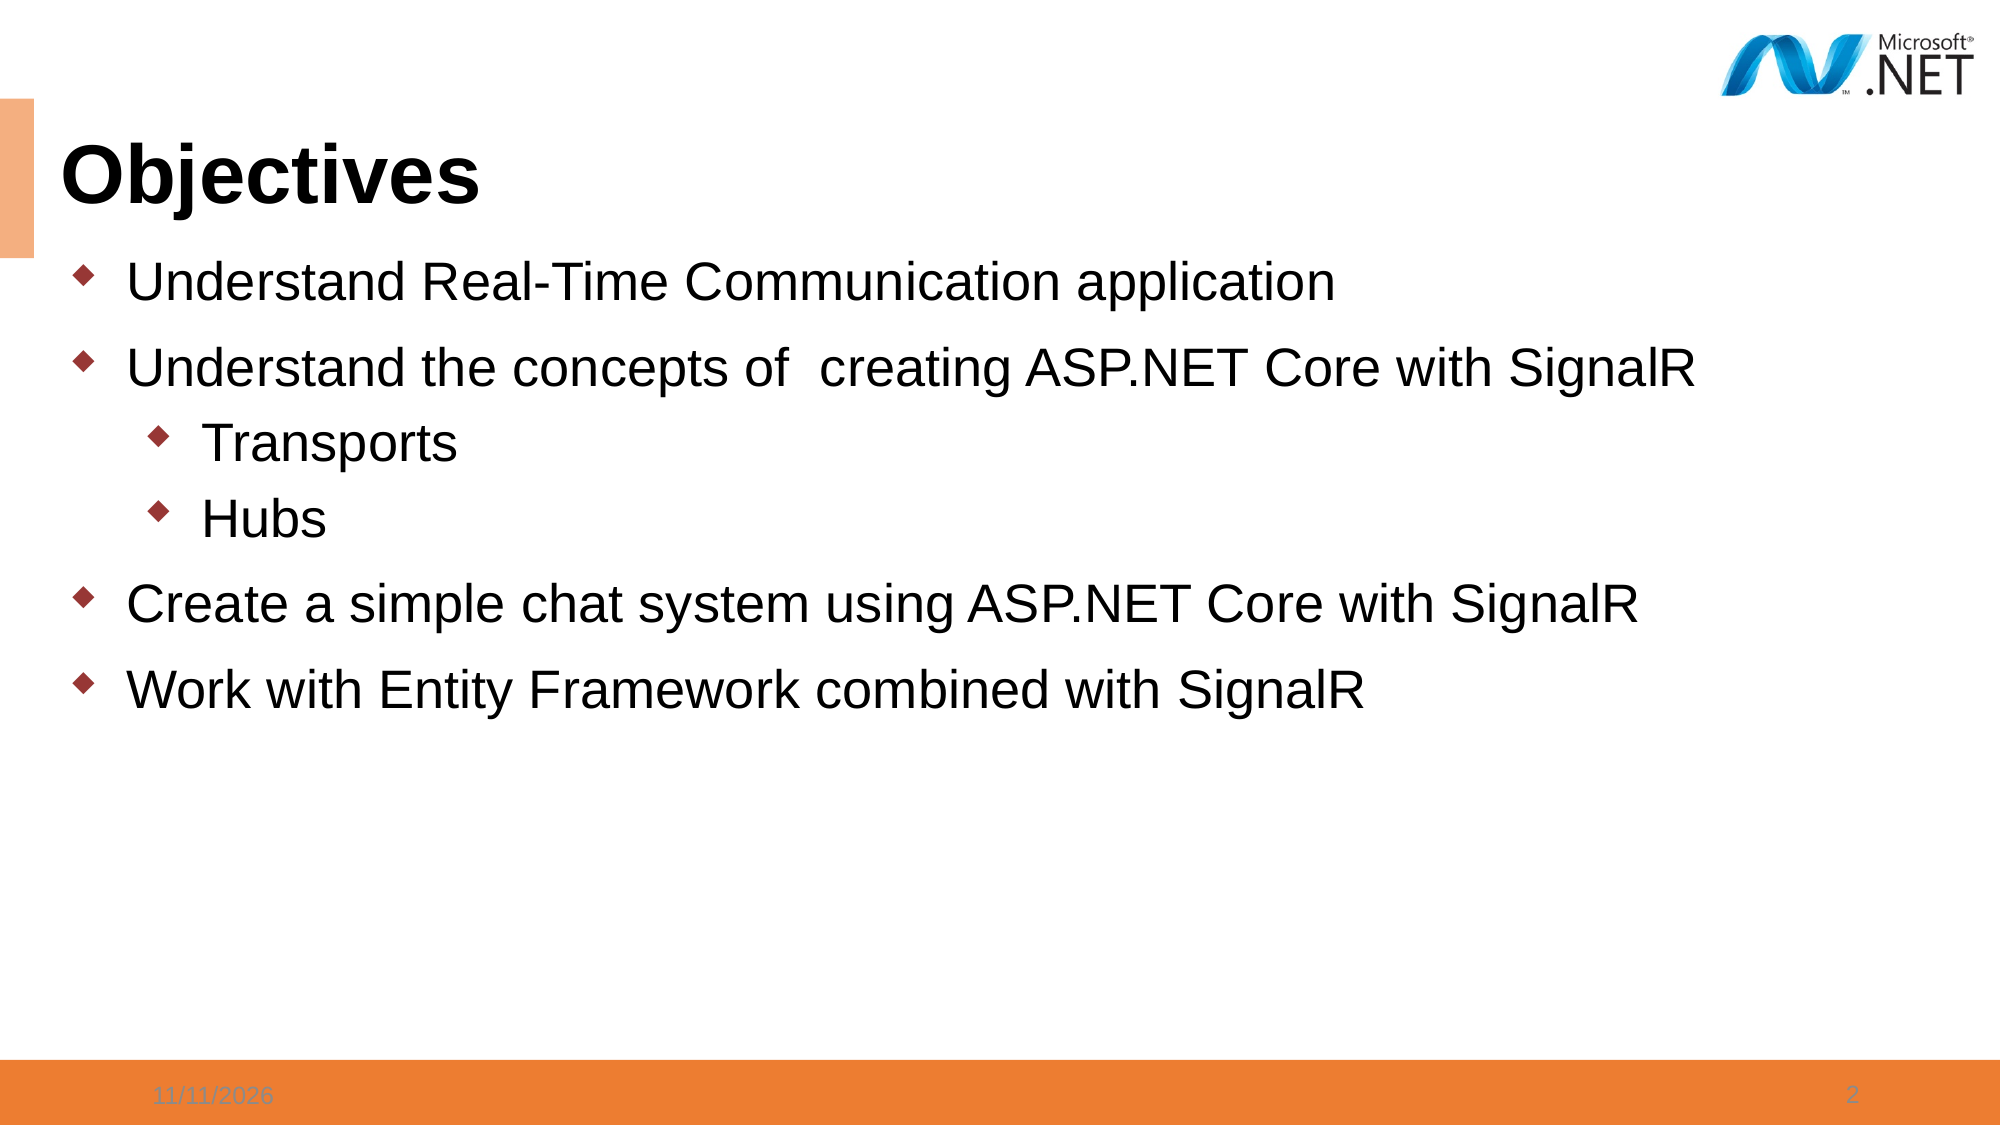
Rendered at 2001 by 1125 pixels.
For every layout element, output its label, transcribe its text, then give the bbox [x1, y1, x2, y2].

picture [1685, 0, 2001, 129]
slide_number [137, 1064, 588, 1124]
title Objectives [45, 115, 1819, 238]
slide_number 2 [1424, 1063, 1875, 1123]
list Understand Real-Time Communication application Understand the concepts of creating ASP.NET Core with SignalR Transports Hubs Create a simple chat system using ASP.NET Core with SignalR Work with Entity Framework combined with SignalR [55, 238, 1978, 1040]
